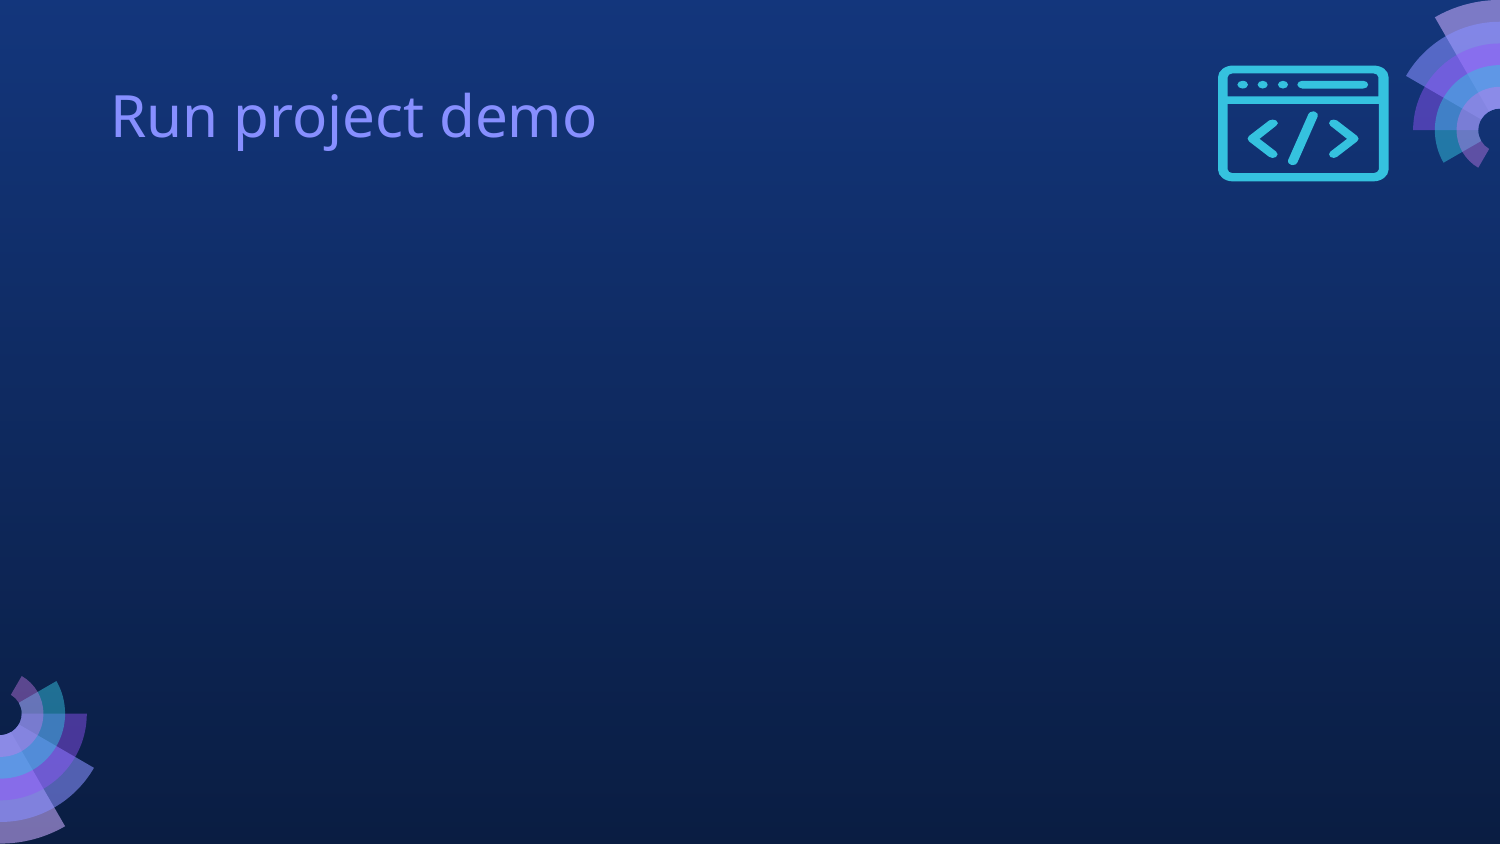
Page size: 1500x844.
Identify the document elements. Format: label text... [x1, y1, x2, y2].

title Run project demo [94, 64, 941, 159]
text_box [1217, 65, 1389, 182]
